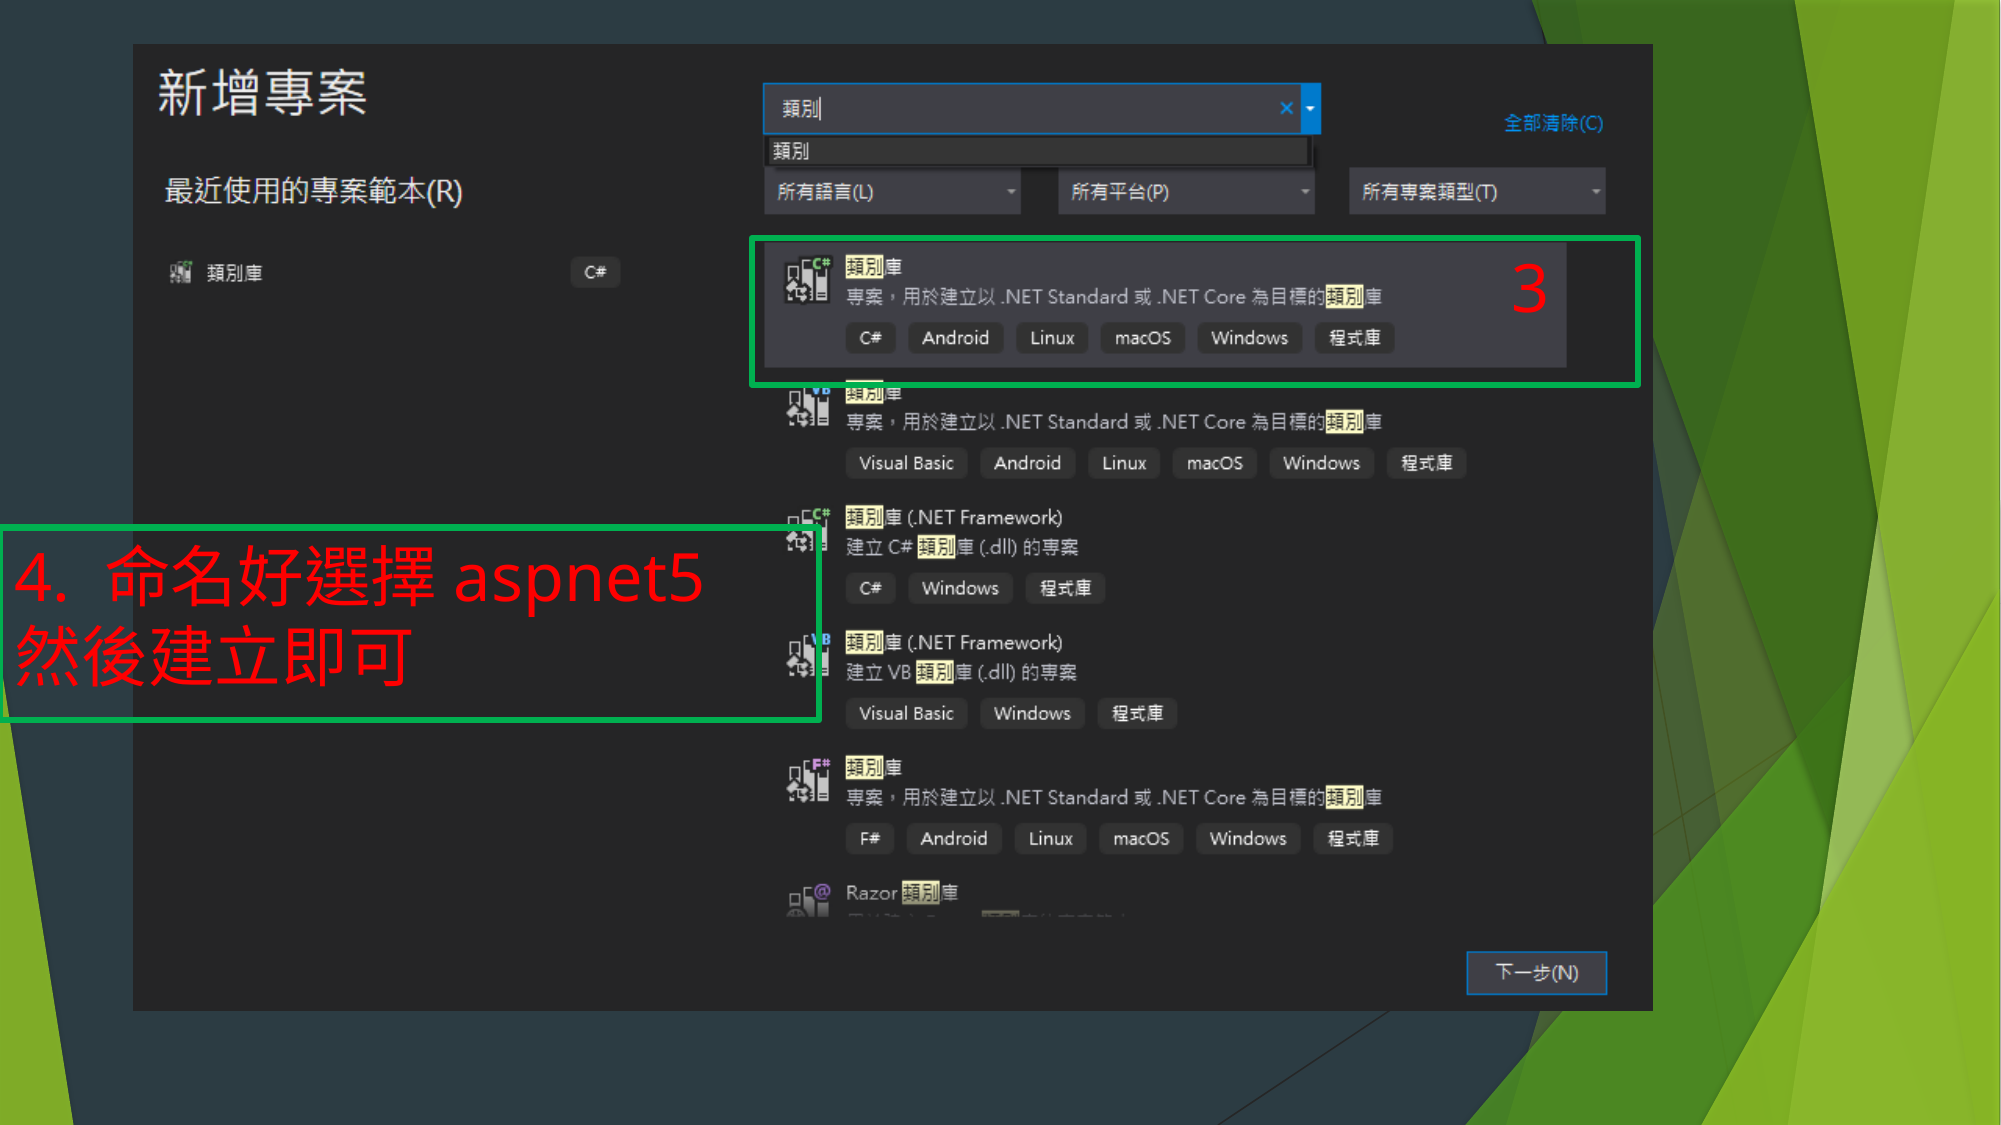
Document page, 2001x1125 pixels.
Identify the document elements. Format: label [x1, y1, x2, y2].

text_box [0, 526, 128, 722]
picture [133, 44, 1654, 1011]
